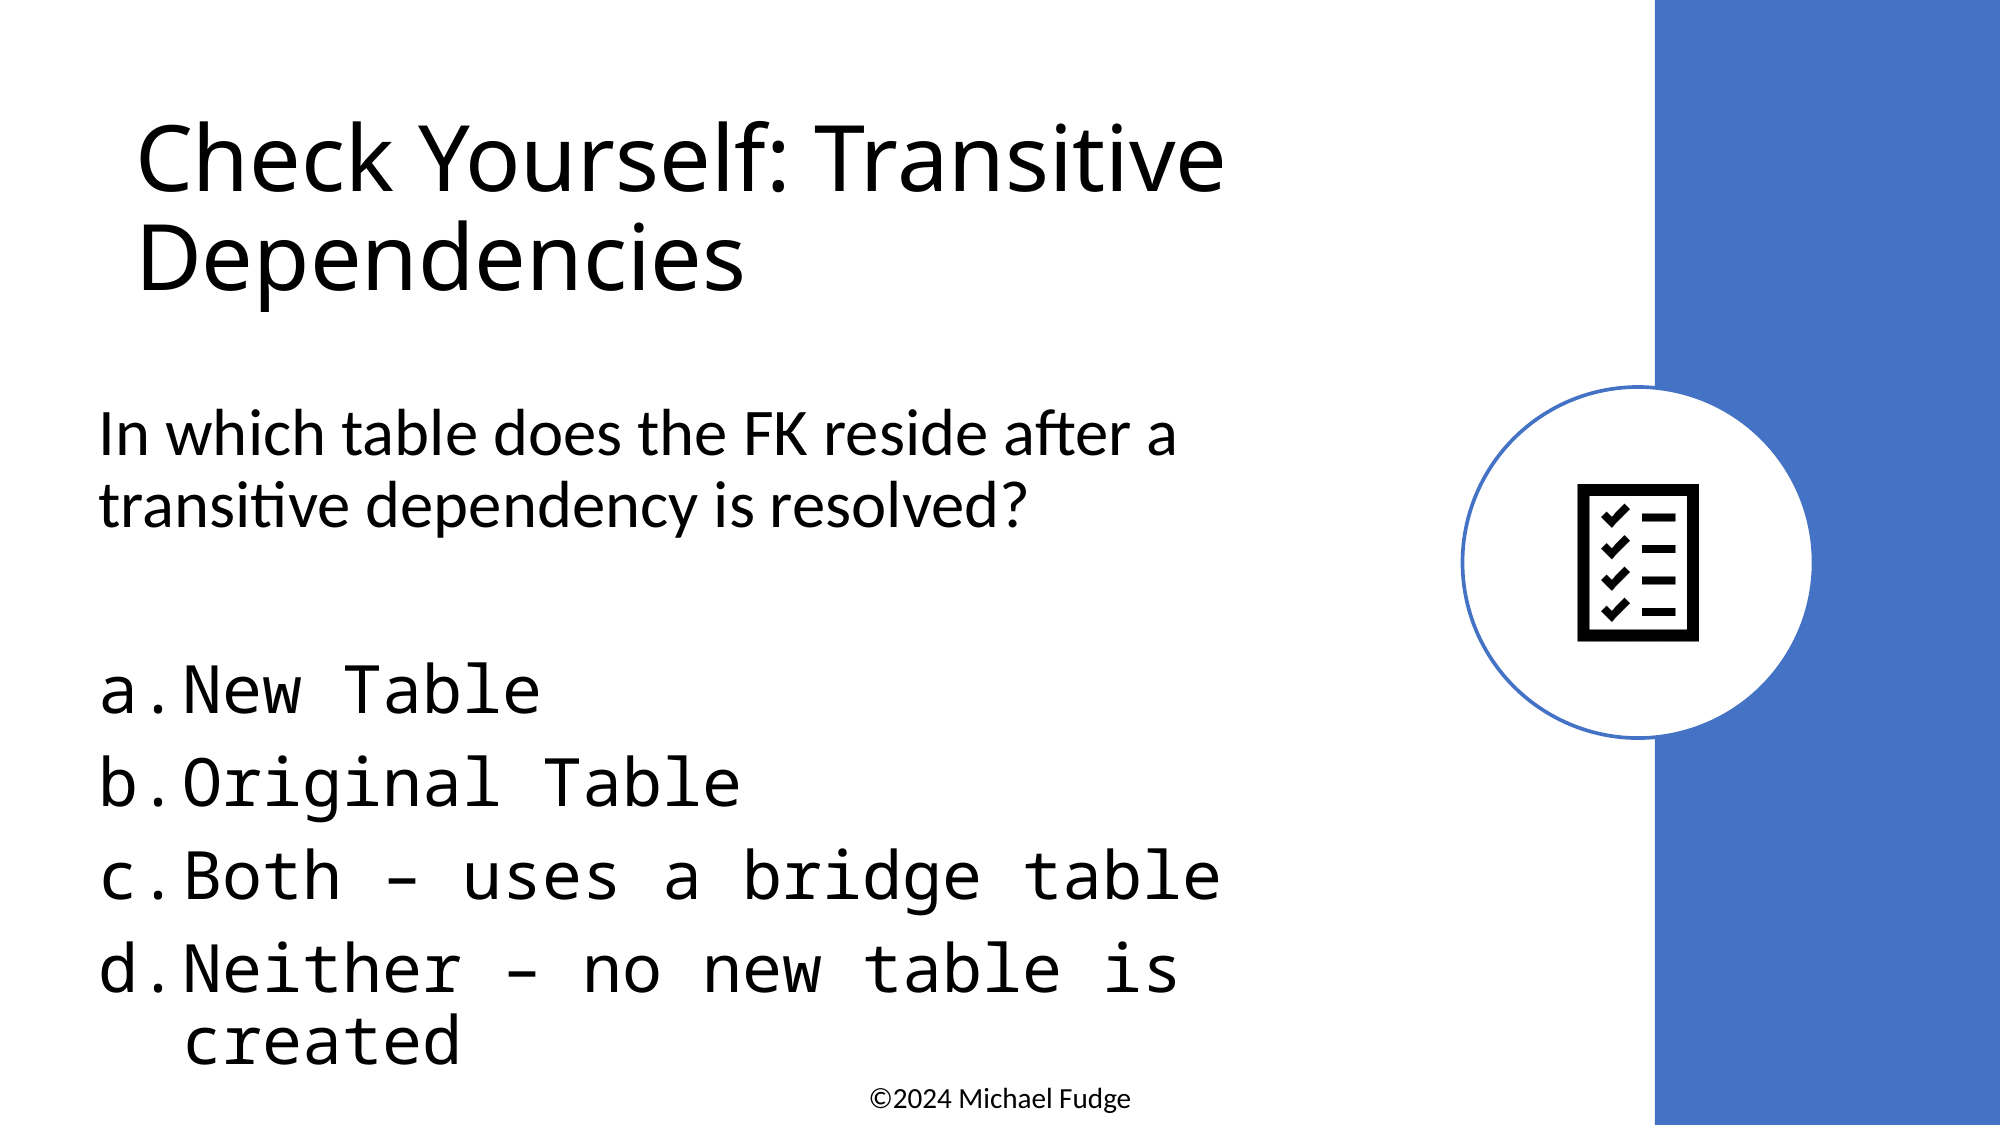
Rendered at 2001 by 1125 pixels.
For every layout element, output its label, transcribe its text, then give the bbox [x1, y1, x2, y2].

list In which table does the FK reside after a transitive dependency is resolved? New Table Original Table Both – uses a bridge table Neither – no new table is created [83, 352, 1381, 1125]
title Check Yourself: Transitive Dependencies [120, 102, 1654, 321]
picture [1544, 468, 1732, 657]
text_box [1654, 0, 2000, 1125]
text_box [1461, 385, 1815, 740]
